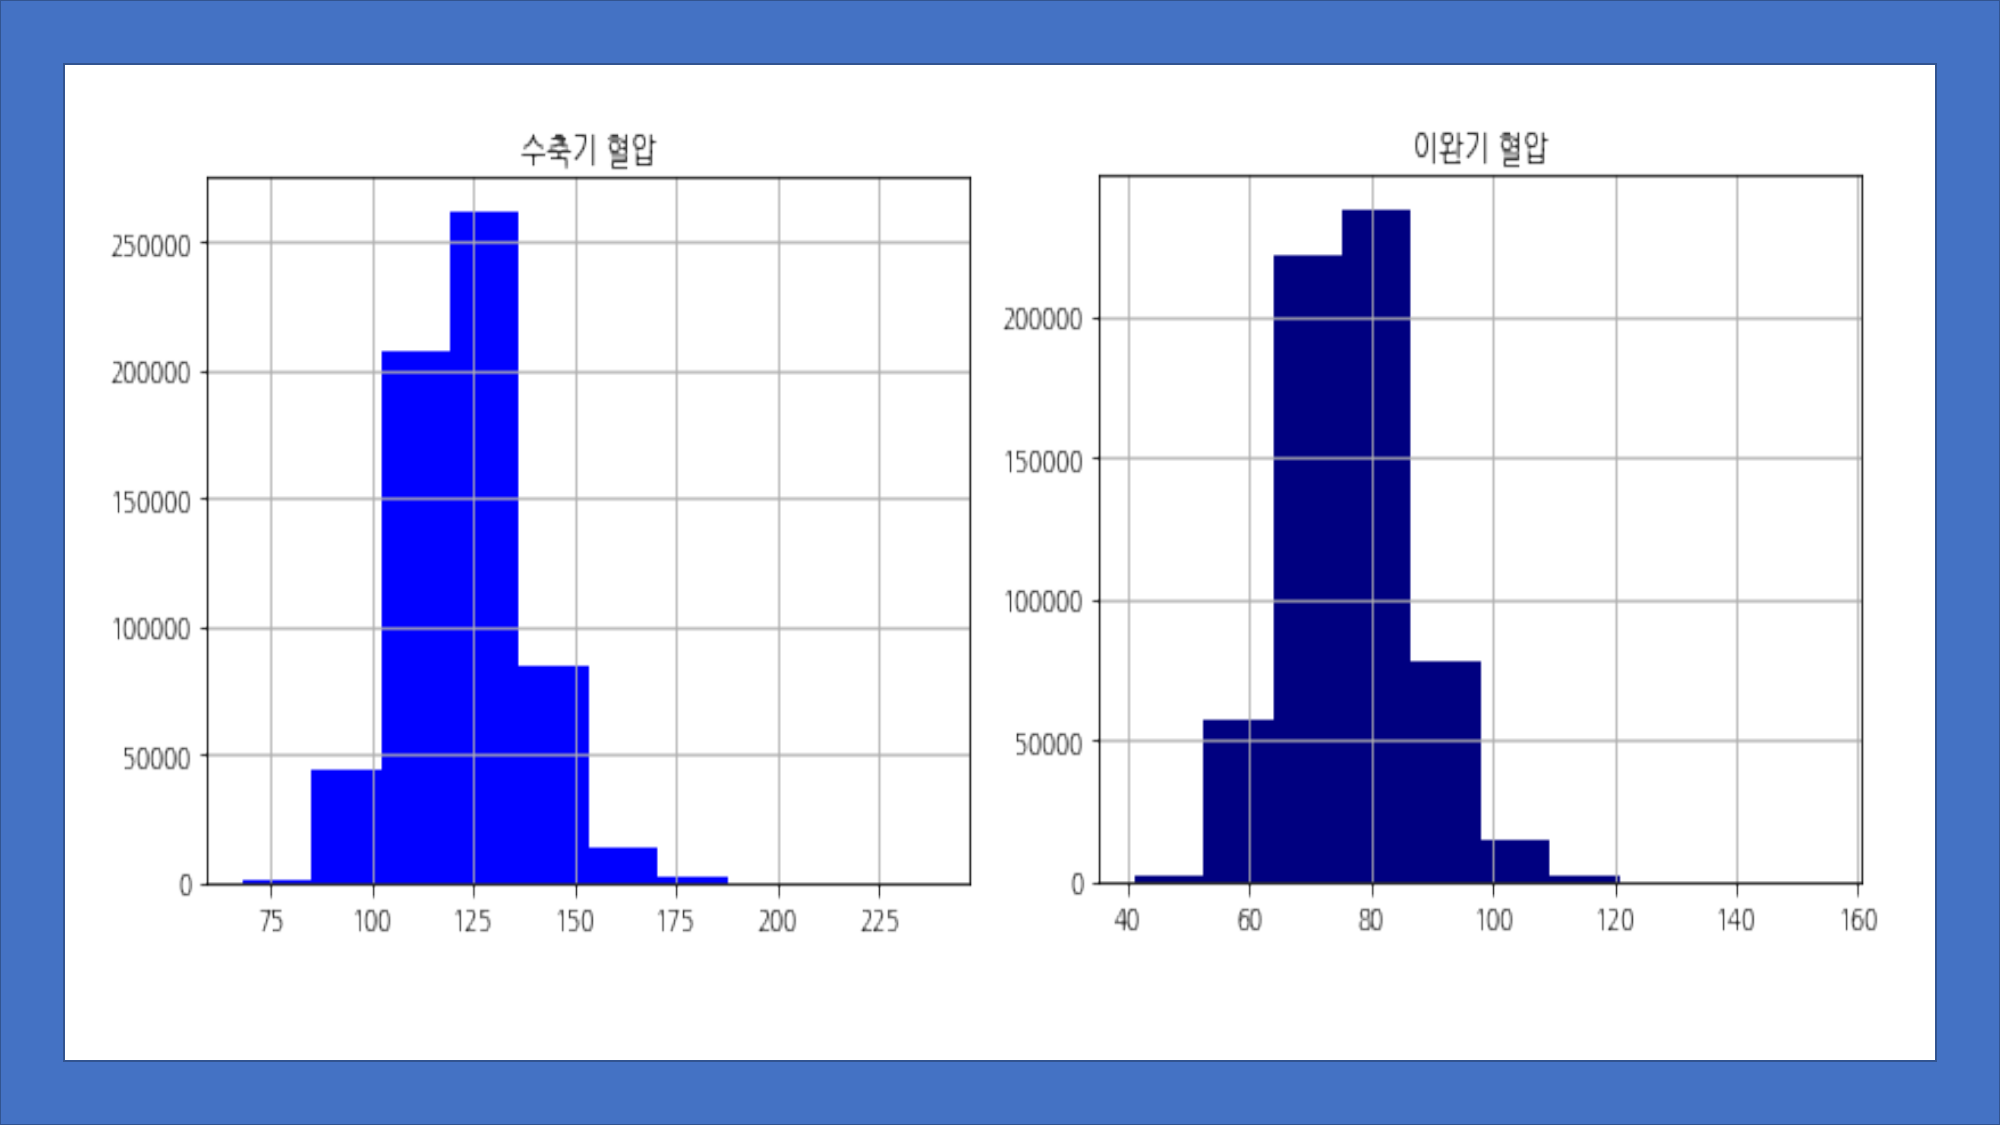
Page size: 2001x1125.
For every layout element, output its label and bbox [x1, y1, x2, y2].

text_box [0, 0, 2000, 1125]
picture [93, 107, 1894, 959]
